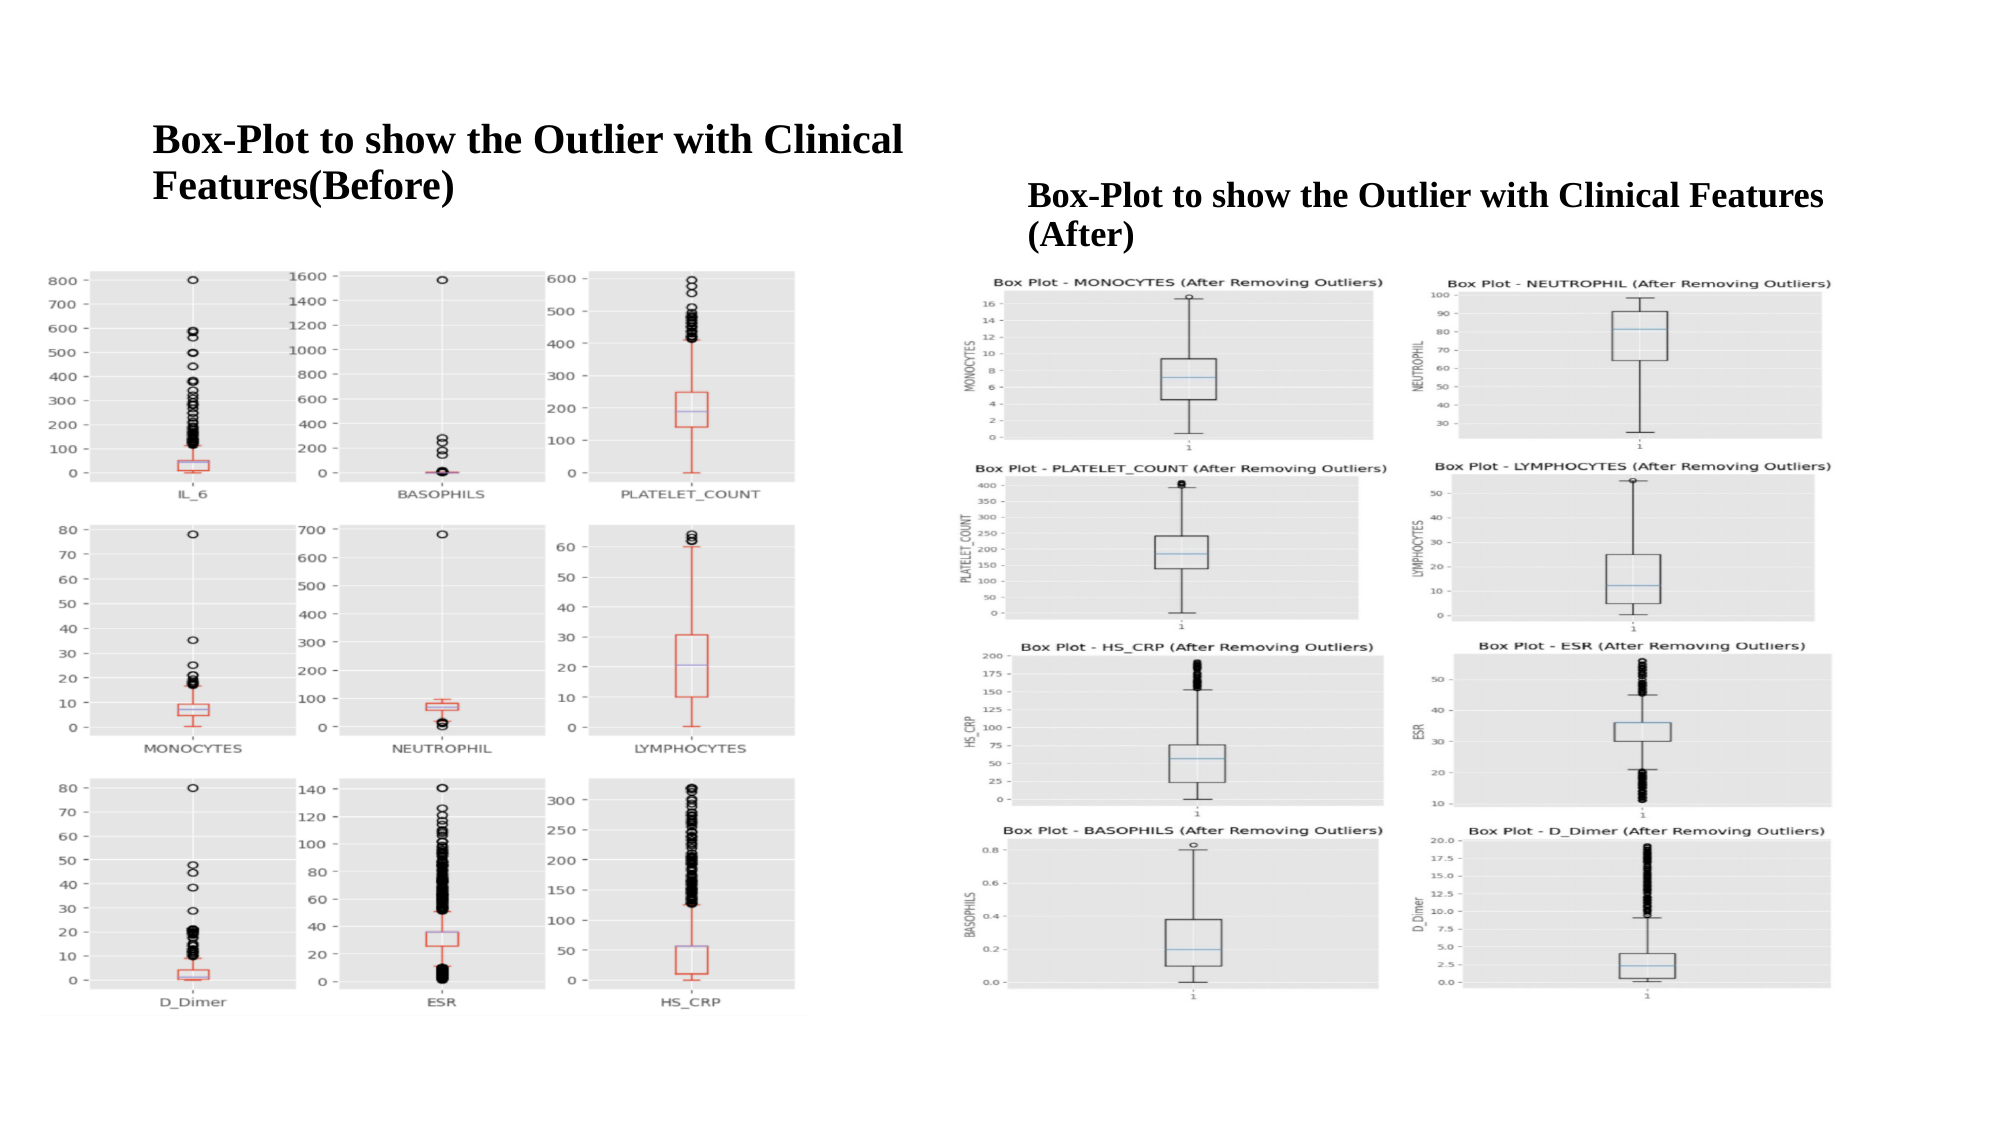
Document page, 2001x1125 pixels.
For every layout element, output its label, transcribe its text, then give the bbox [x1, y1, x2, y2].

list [36, 263, 807, 1016]
list Box-Plot to show the Outlier with Clinical Features(Before) [137, 109, 984, 216]
list Box-Plot to show the Outlier with Clinical Features (After) [1012, 109, 1863, 263]
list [931, 263, 1863, 1016]
